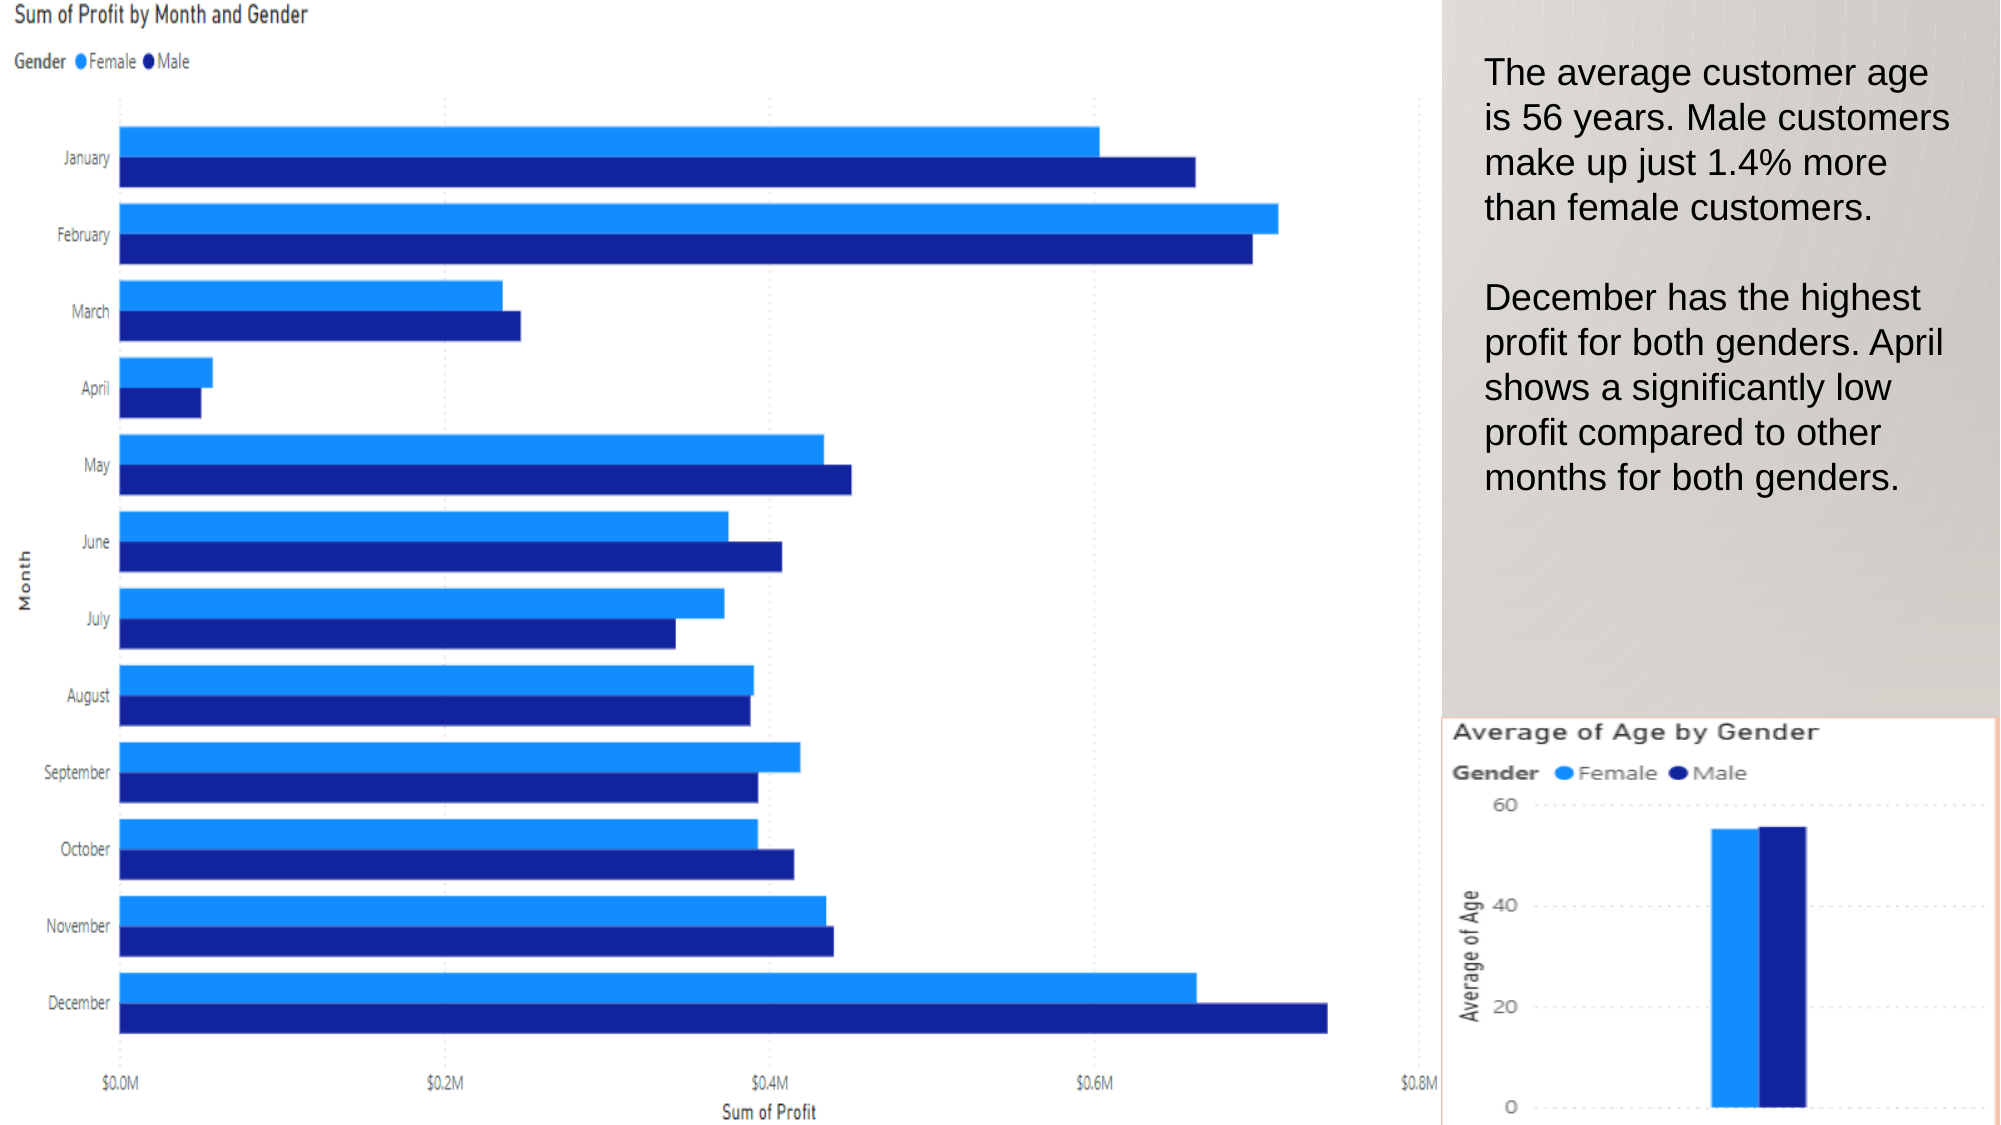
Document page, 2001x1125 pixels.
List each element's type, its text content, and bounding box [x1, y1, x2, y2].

text_box The average customer age is 56 years. Male customers make up just 1.4% more than female customers. December has the highest profit for both genders. April shows a significantly low profit compared to other months for both genders. [1469, 40, 1968, 506]
picture [0, 0, 2000, 1125]
